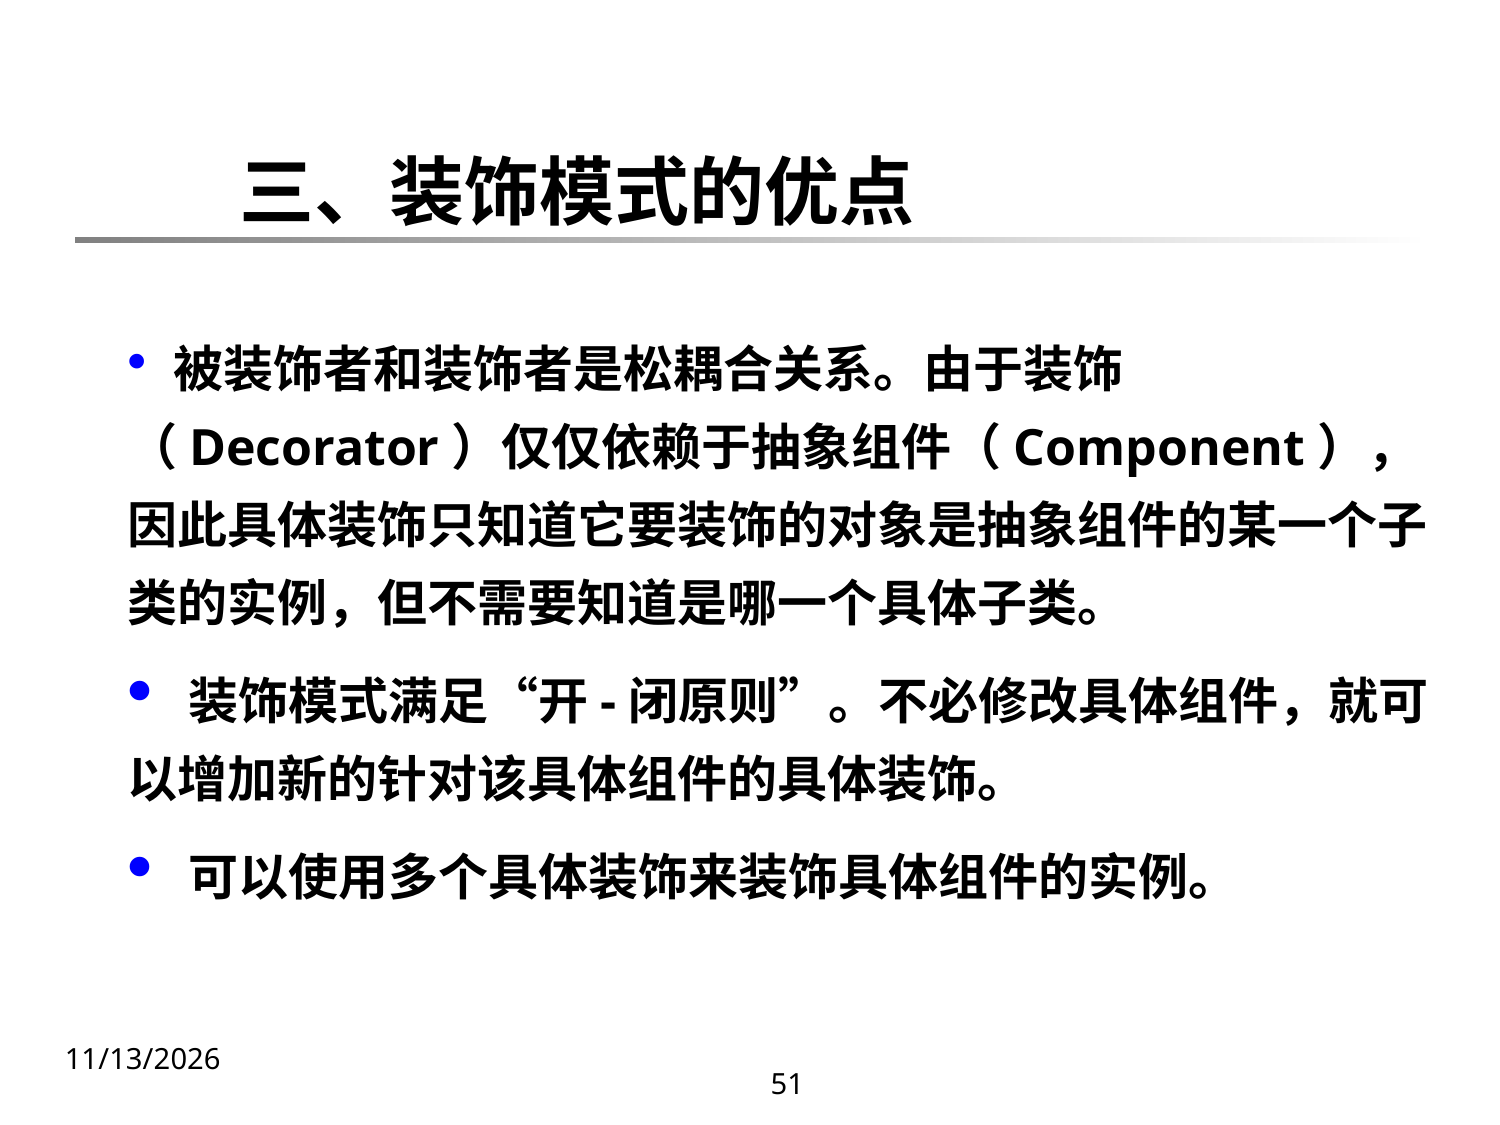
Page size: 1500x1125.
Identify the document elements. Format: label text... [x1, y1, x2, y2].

text_box 被装饰者和装饰者是松耦合关系。由于装饰（Decorator）仅仅依赖于抽象组件（Component），因此具体装饰只知道它要装饰的对象是抽象组件的某一个子类的实例，但不需要知道是哪一个具体子类。 装饰模式满足“开-闭原则”。不必修改具体组件，就可以增加新的针对该具体组件的具体装饰。 可以使用多个具体装饰来装饰具体组件的实例。 [112, 312, 1463, 913]
subtitle 三、装饰模式的优点 [224, 137, 1176, 237]
text_box [549, 1037, 1025, 1113]
text_box [75, 237, 1425, 243]
text_box [49, 1012, 363, 1088]
